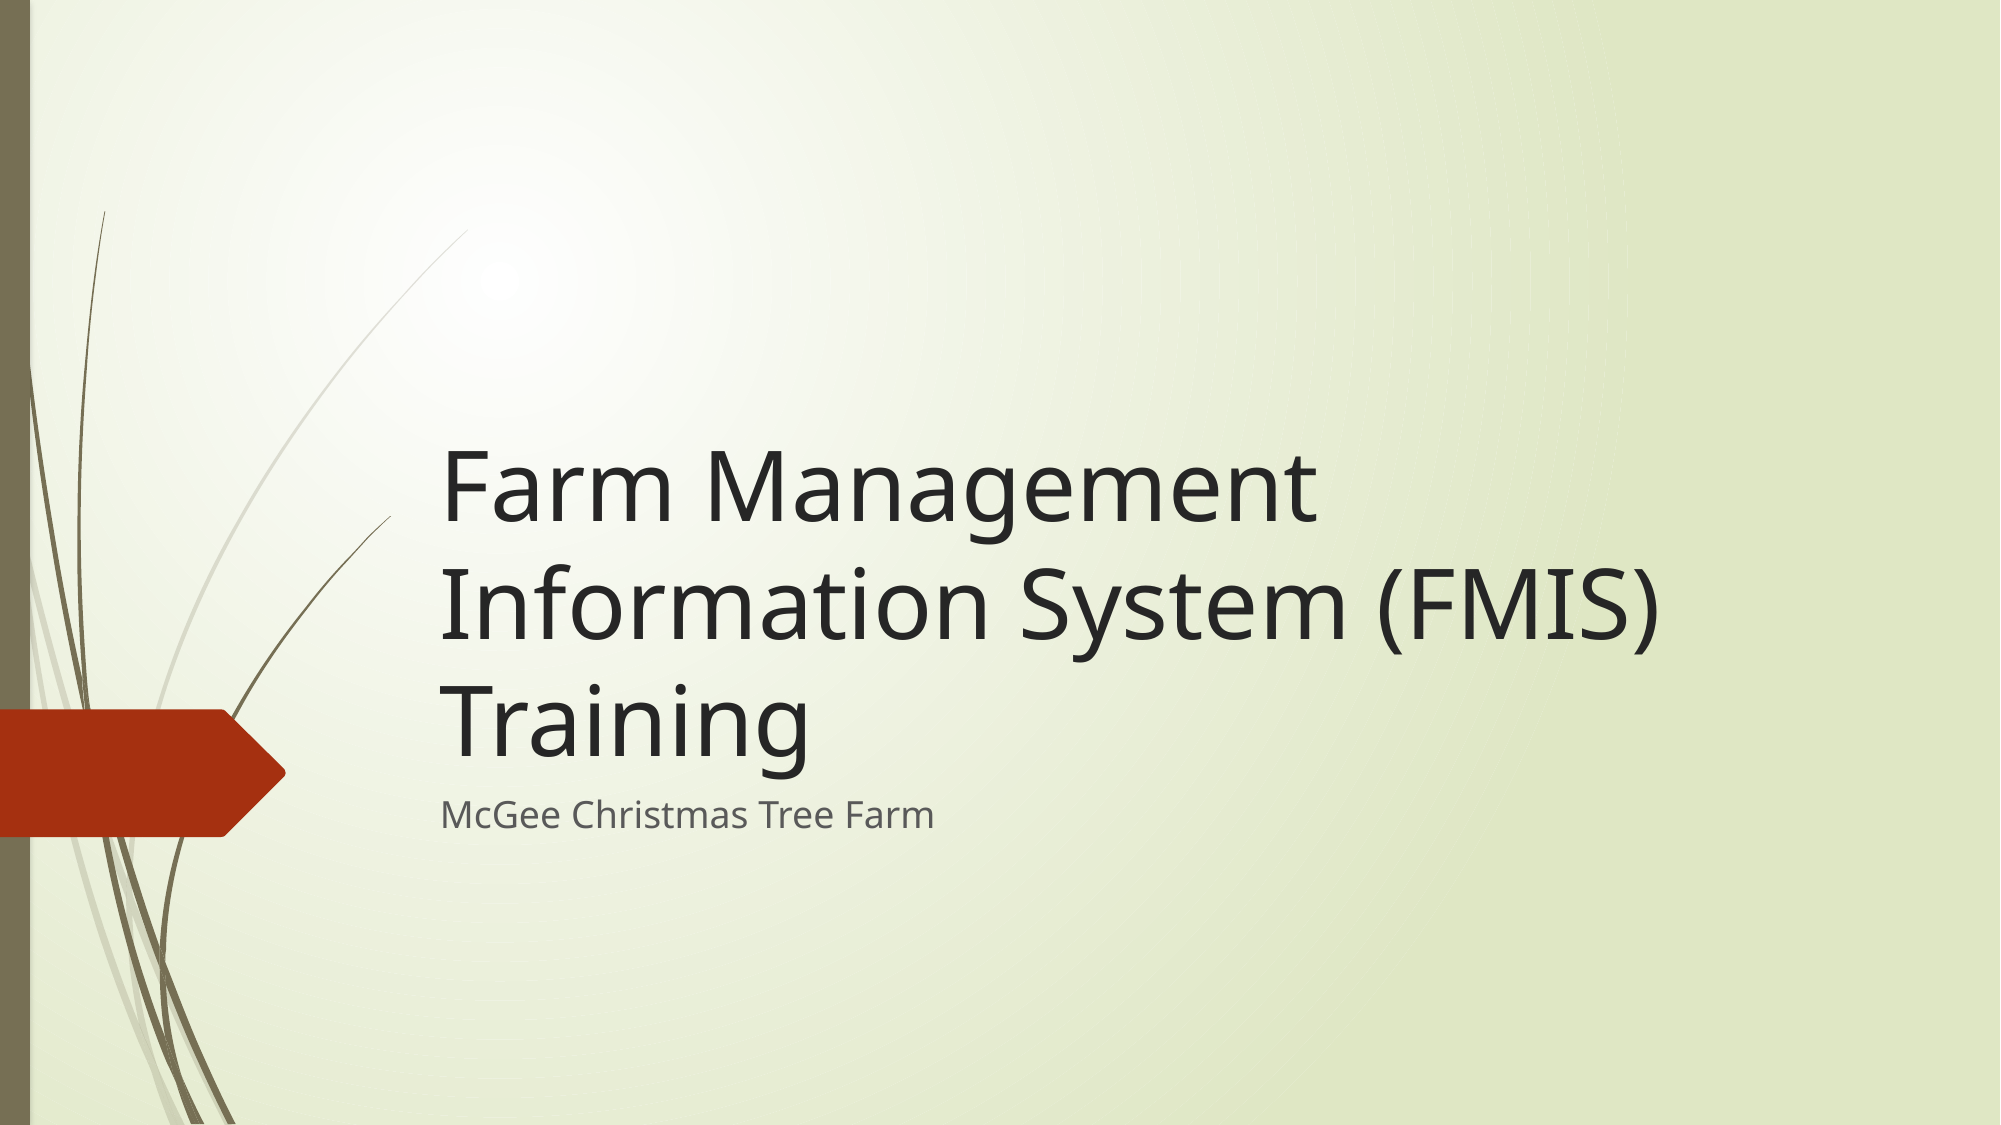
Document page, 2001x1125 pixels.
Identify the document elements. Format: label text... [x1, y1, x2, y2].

subtitle McGee Christmas Tree Farm [424, 783, 1888, 969]
title Farm Management Information System (FMIS) Training [424, 412, 1888, 783]
